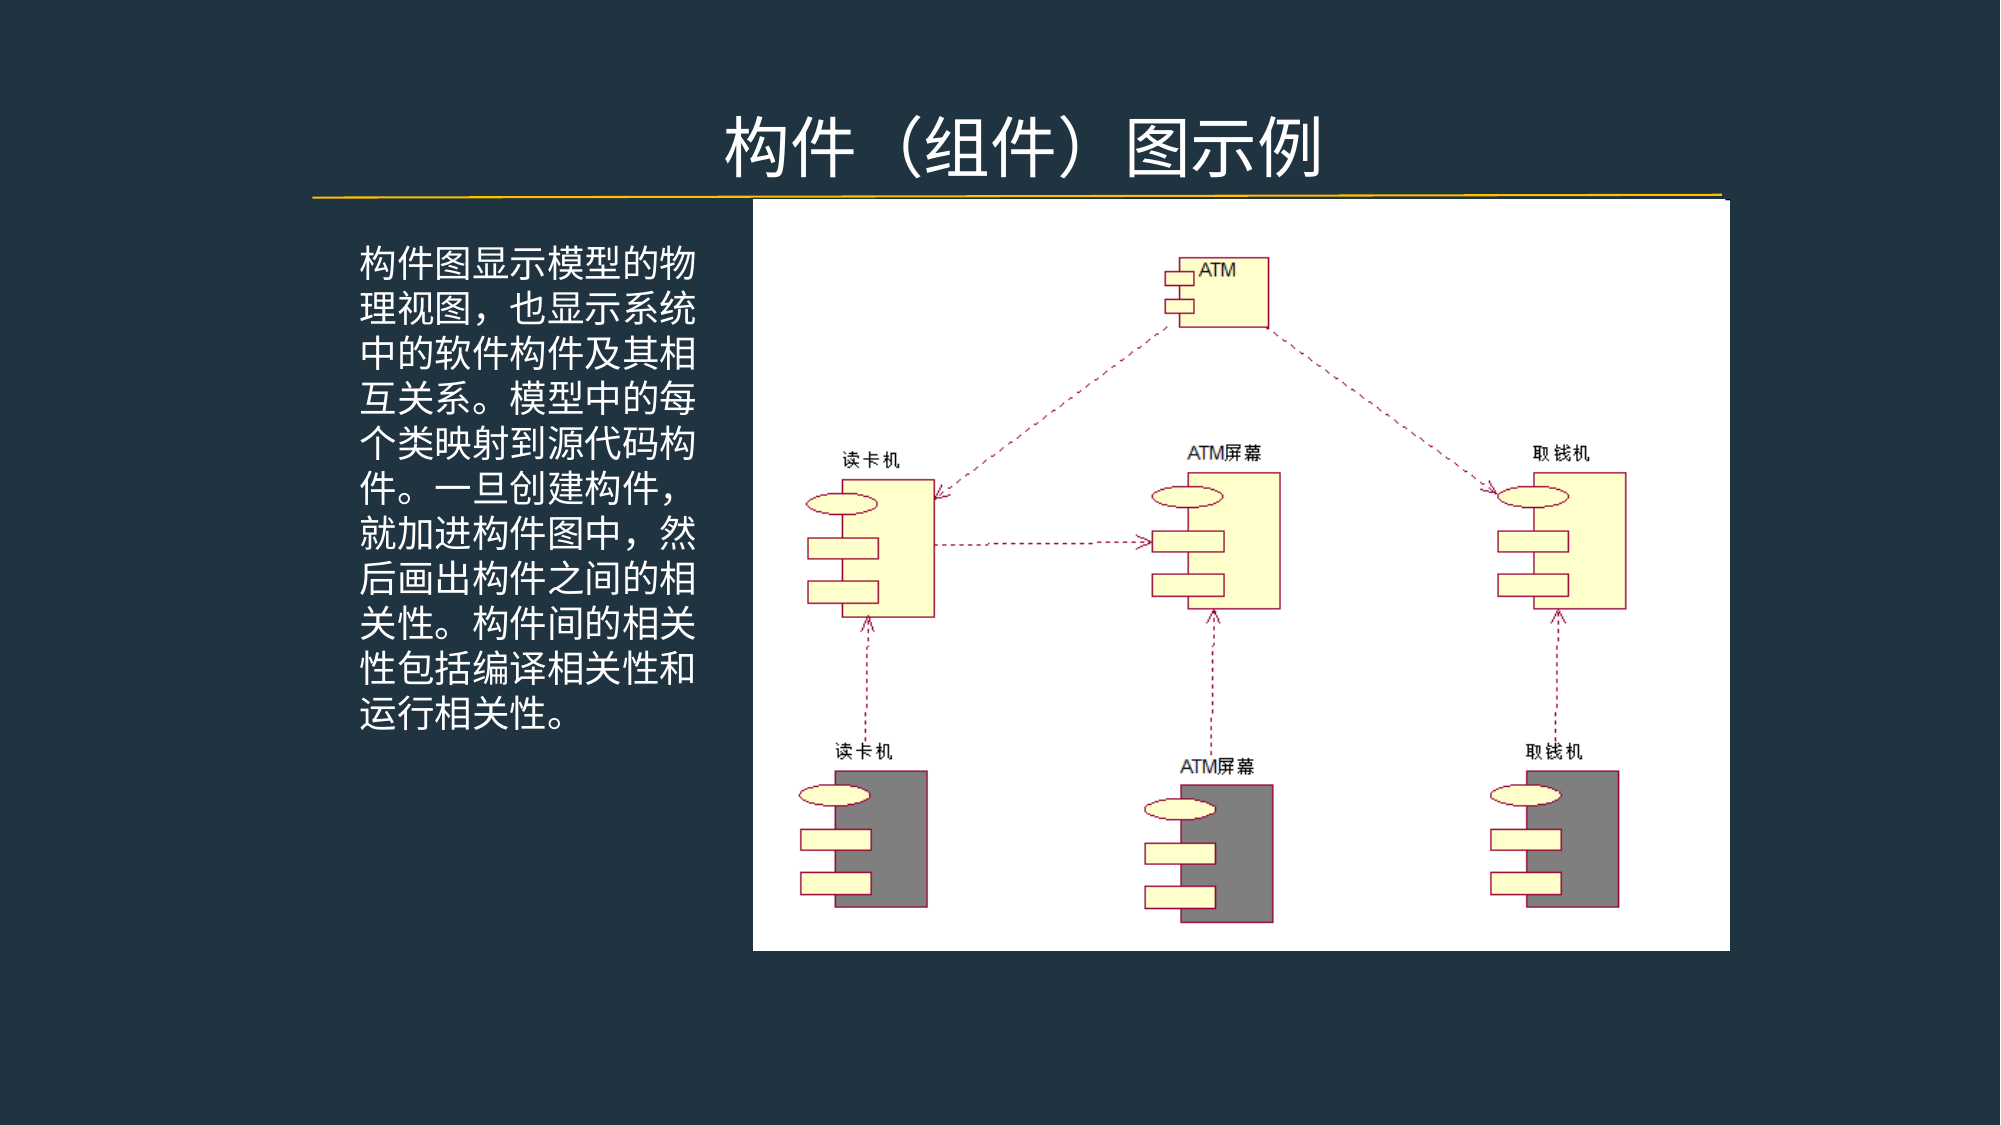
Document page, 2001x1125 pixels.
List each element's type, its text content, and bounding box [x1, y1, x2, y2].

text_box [312, 194, 1722, 198]
text_box 构件（组件）图示例 [302, 98, 1746, 194]
text_box 构件图显示模型的物理视图，也显示系统中的软件构件及其相互关系。模型中的每个类映射到源代码构件。一旦创建构件，就加进构件图中，然后画出构件之间的相关性。构件间的相关性包括编译相关性和运行相关性。 [344, 232, 721, 743]
picture [753, 199, 1730, 951]
